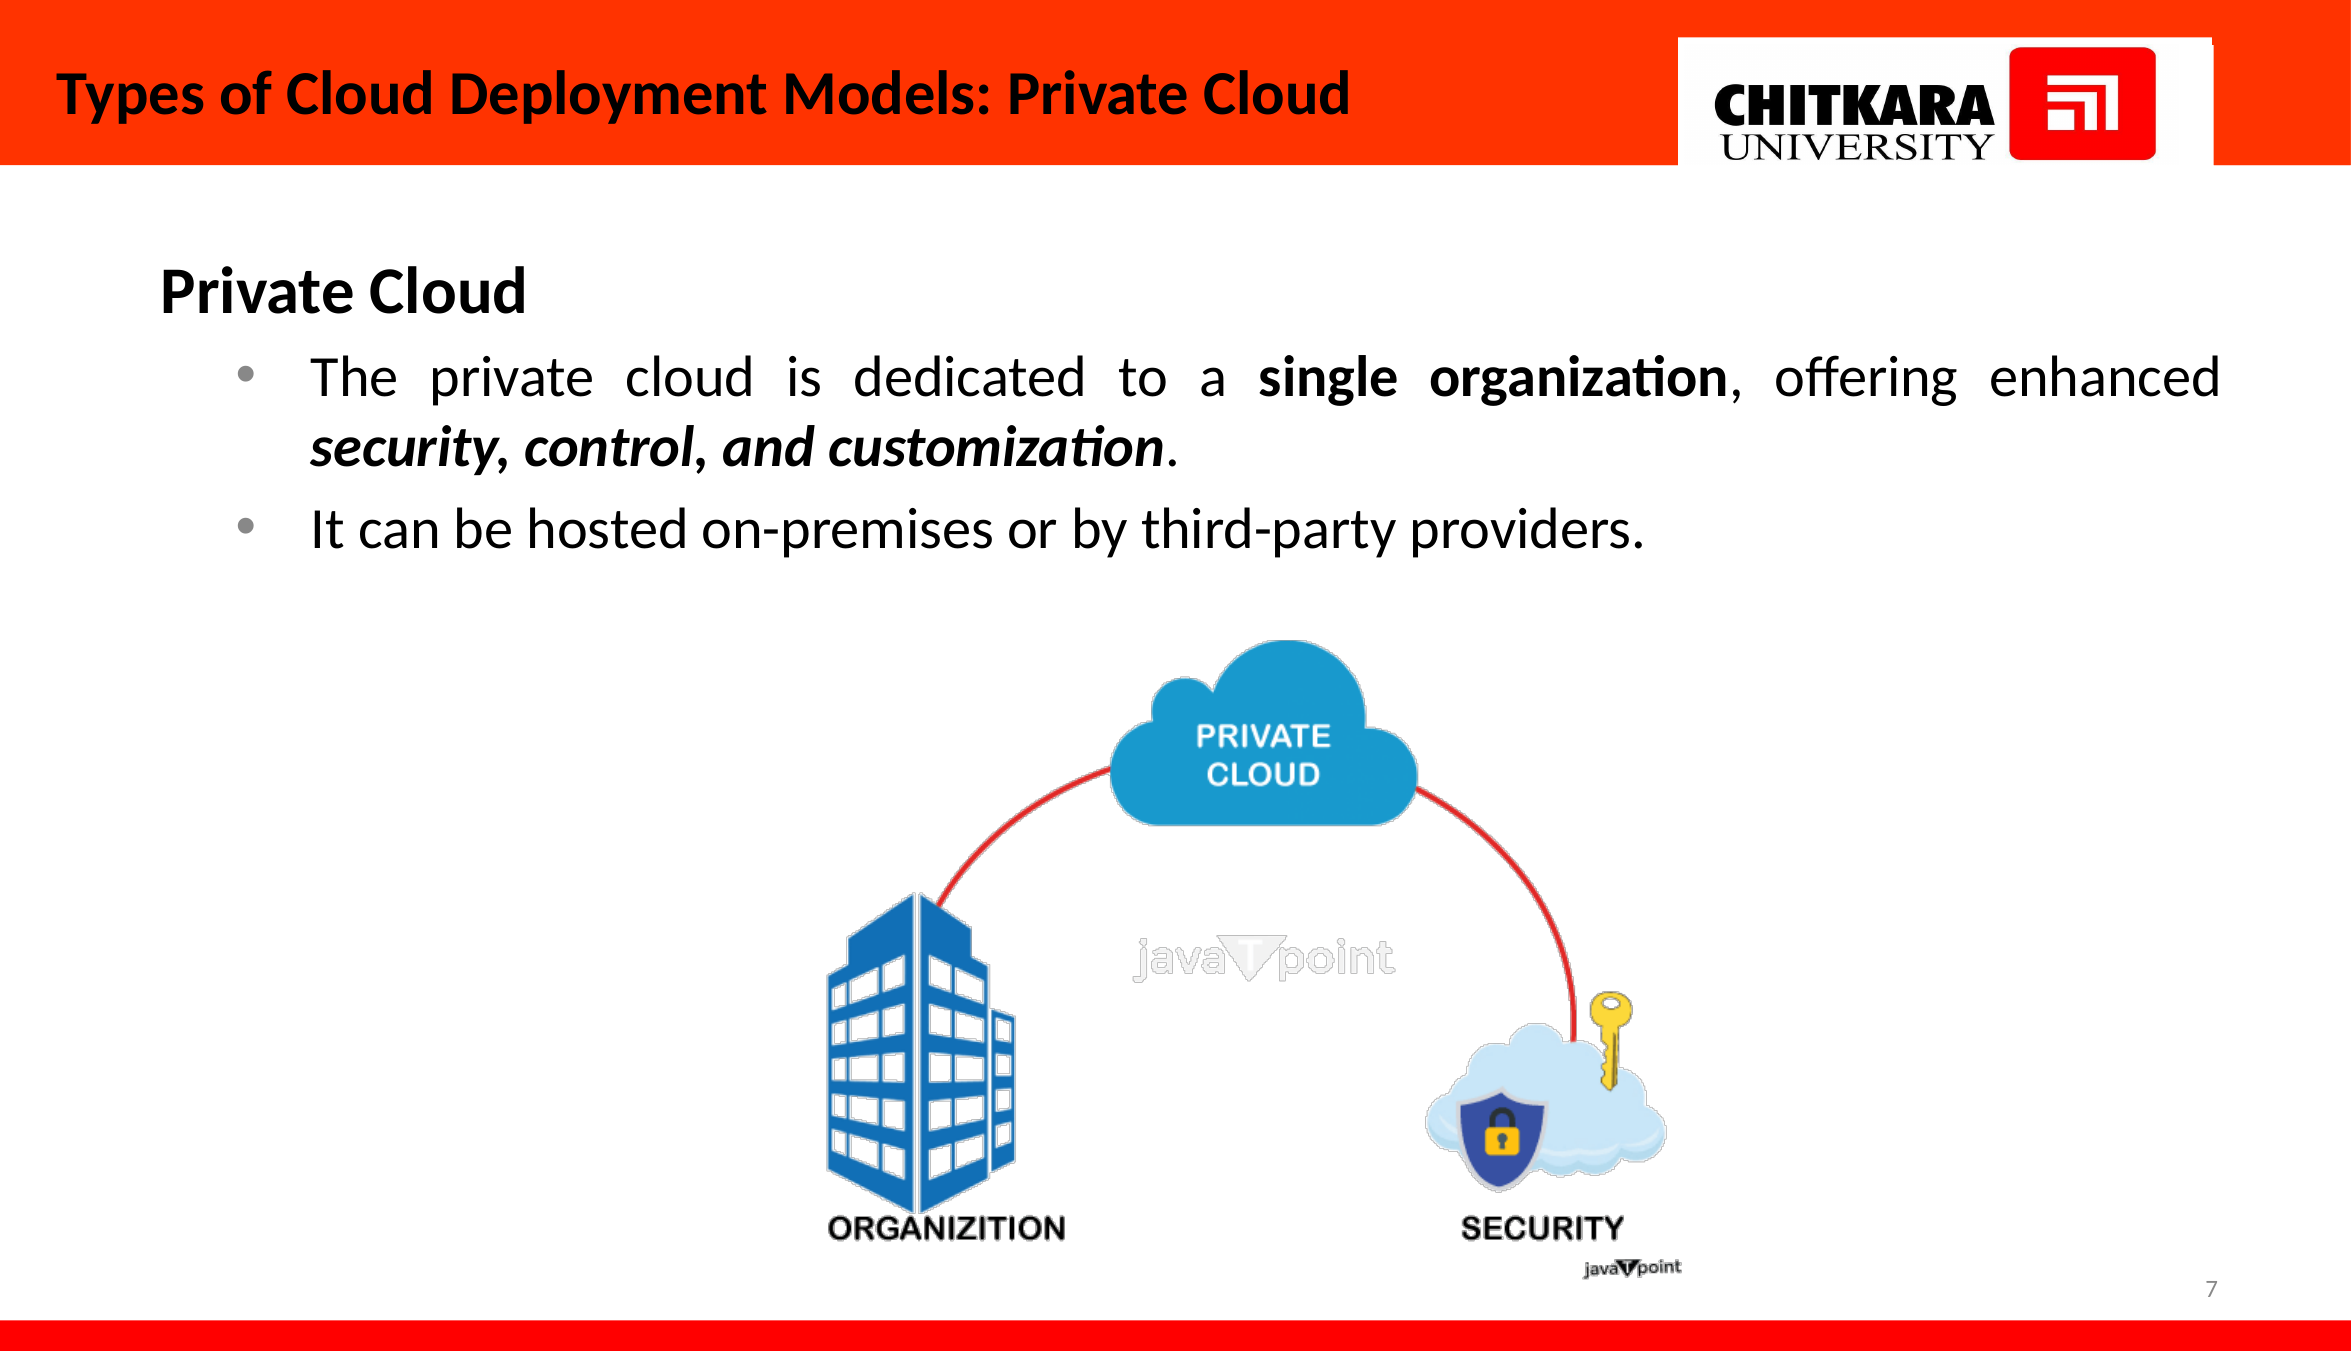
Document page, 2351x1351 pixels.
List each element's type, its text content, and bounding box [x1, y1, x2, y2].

picture [785, 629, 1700, 1293]
title Types of Cloud Deployment Models: Private Cloud [0, 0, 1411, 181]
picture [1684, 44, 2179, 165]
subtitle Private Cloud The private cloud is dedicated to a single organization, offering enhanced security, control, and customization. It can be hosted on-premises or by third-party providers. [141, 239, 2238, 1170]
slide_number ‹#› [1684, 1251, 2234, 1324]
